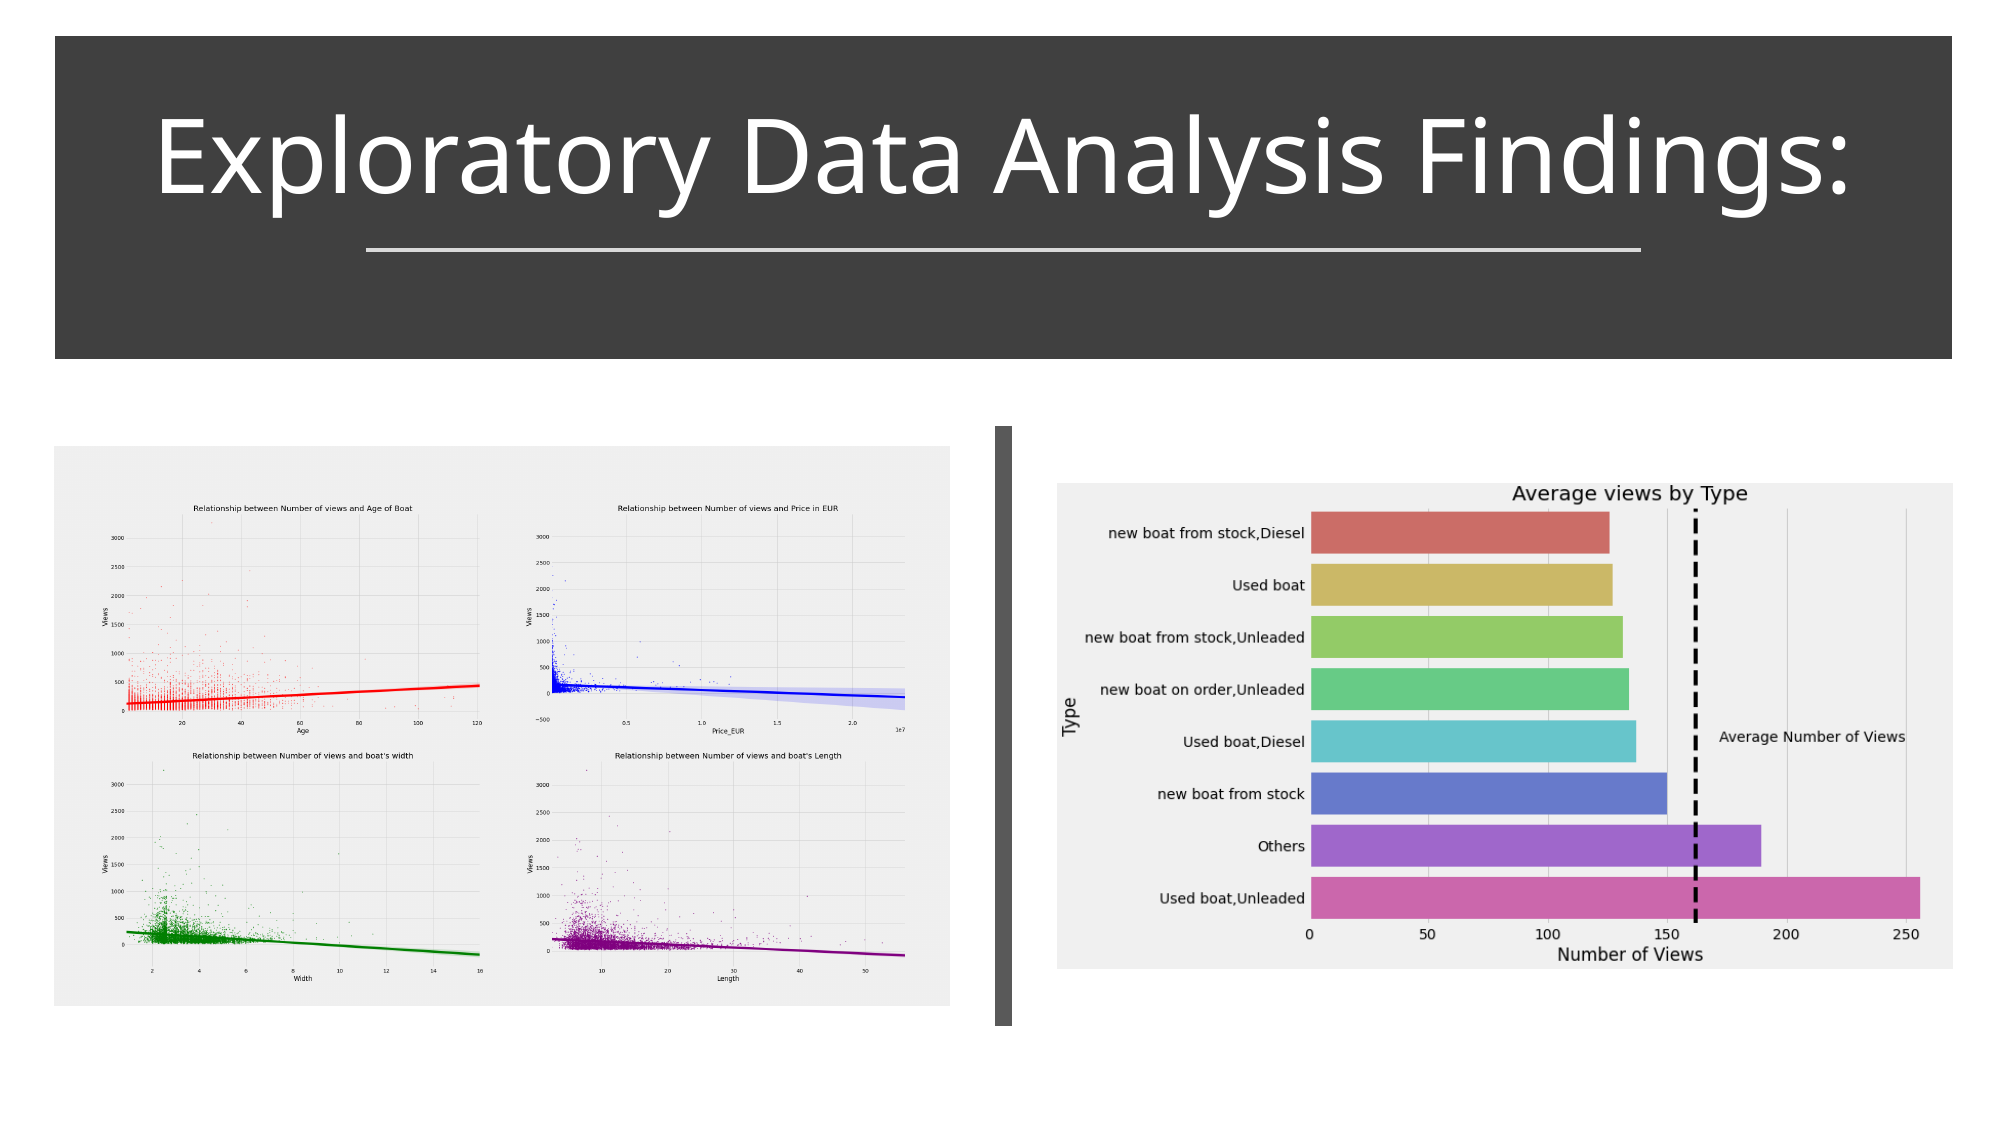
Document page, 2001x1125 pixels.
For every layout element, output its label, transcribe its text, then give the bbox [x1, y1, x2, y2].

picture [54, 446, 950, 1006]
title Exploratory Data Analysis Findings: [89, 71, 1917, 224]
text_box [64, 45, 1942, 350]
picture [1057, 483, 1953, 969]
